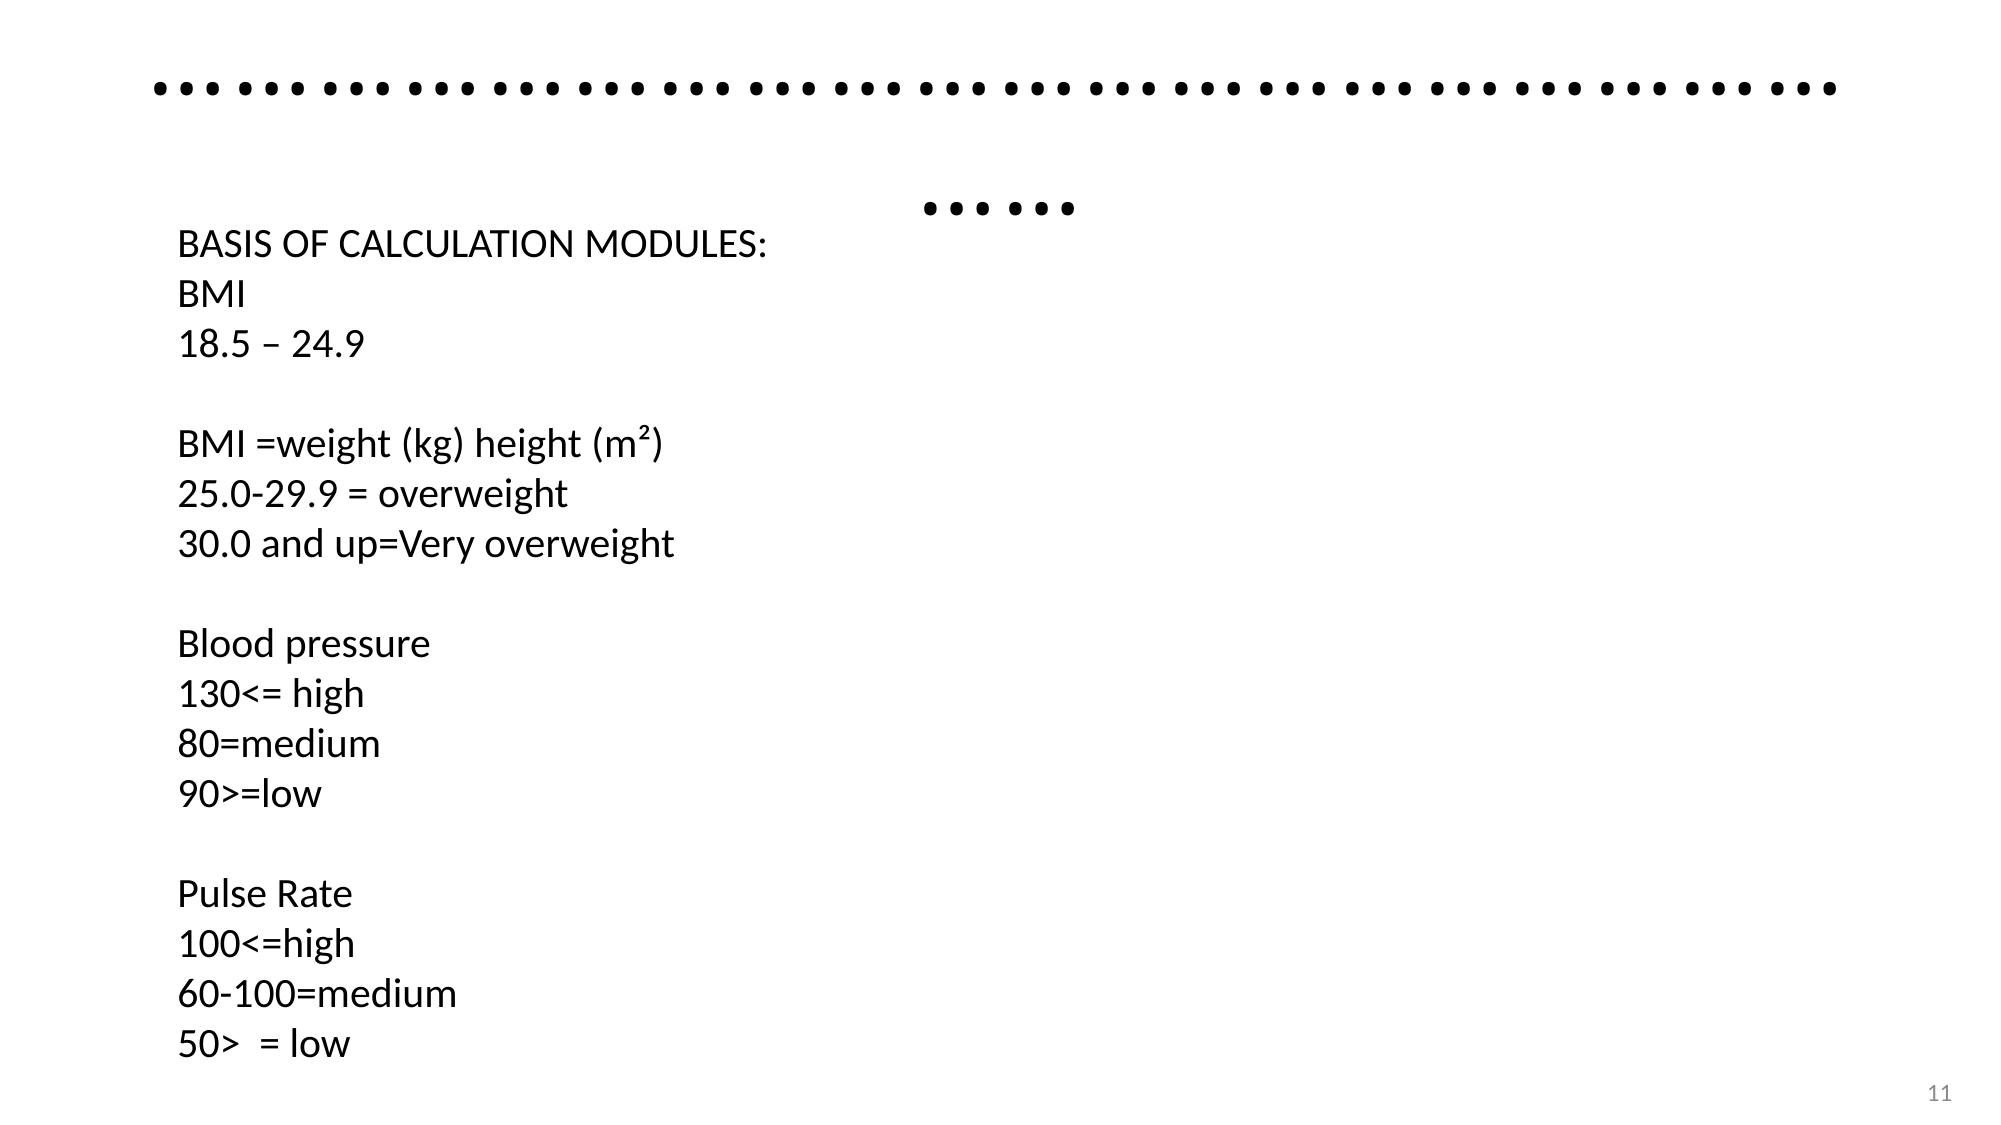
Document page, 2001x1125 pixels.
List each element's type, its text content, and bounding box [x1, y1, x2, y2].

title ………………………………………………………… [97, 68, 1903, 161]
slide_number 11 [1894, 1061, 1968, 1121]
text_box BASIS OF CALCULATION MODULES: BMI 18.5 – 24.9 BMI =weight (kg) height (m²) 25.0-29.9 = overweight 30.0 and up=Very overweight Blood pressure 130<= high 80=medium 90>=low Pulse Rate 100<=high 60-100=medium 50> = low [162, 208, 1838, 1125]
